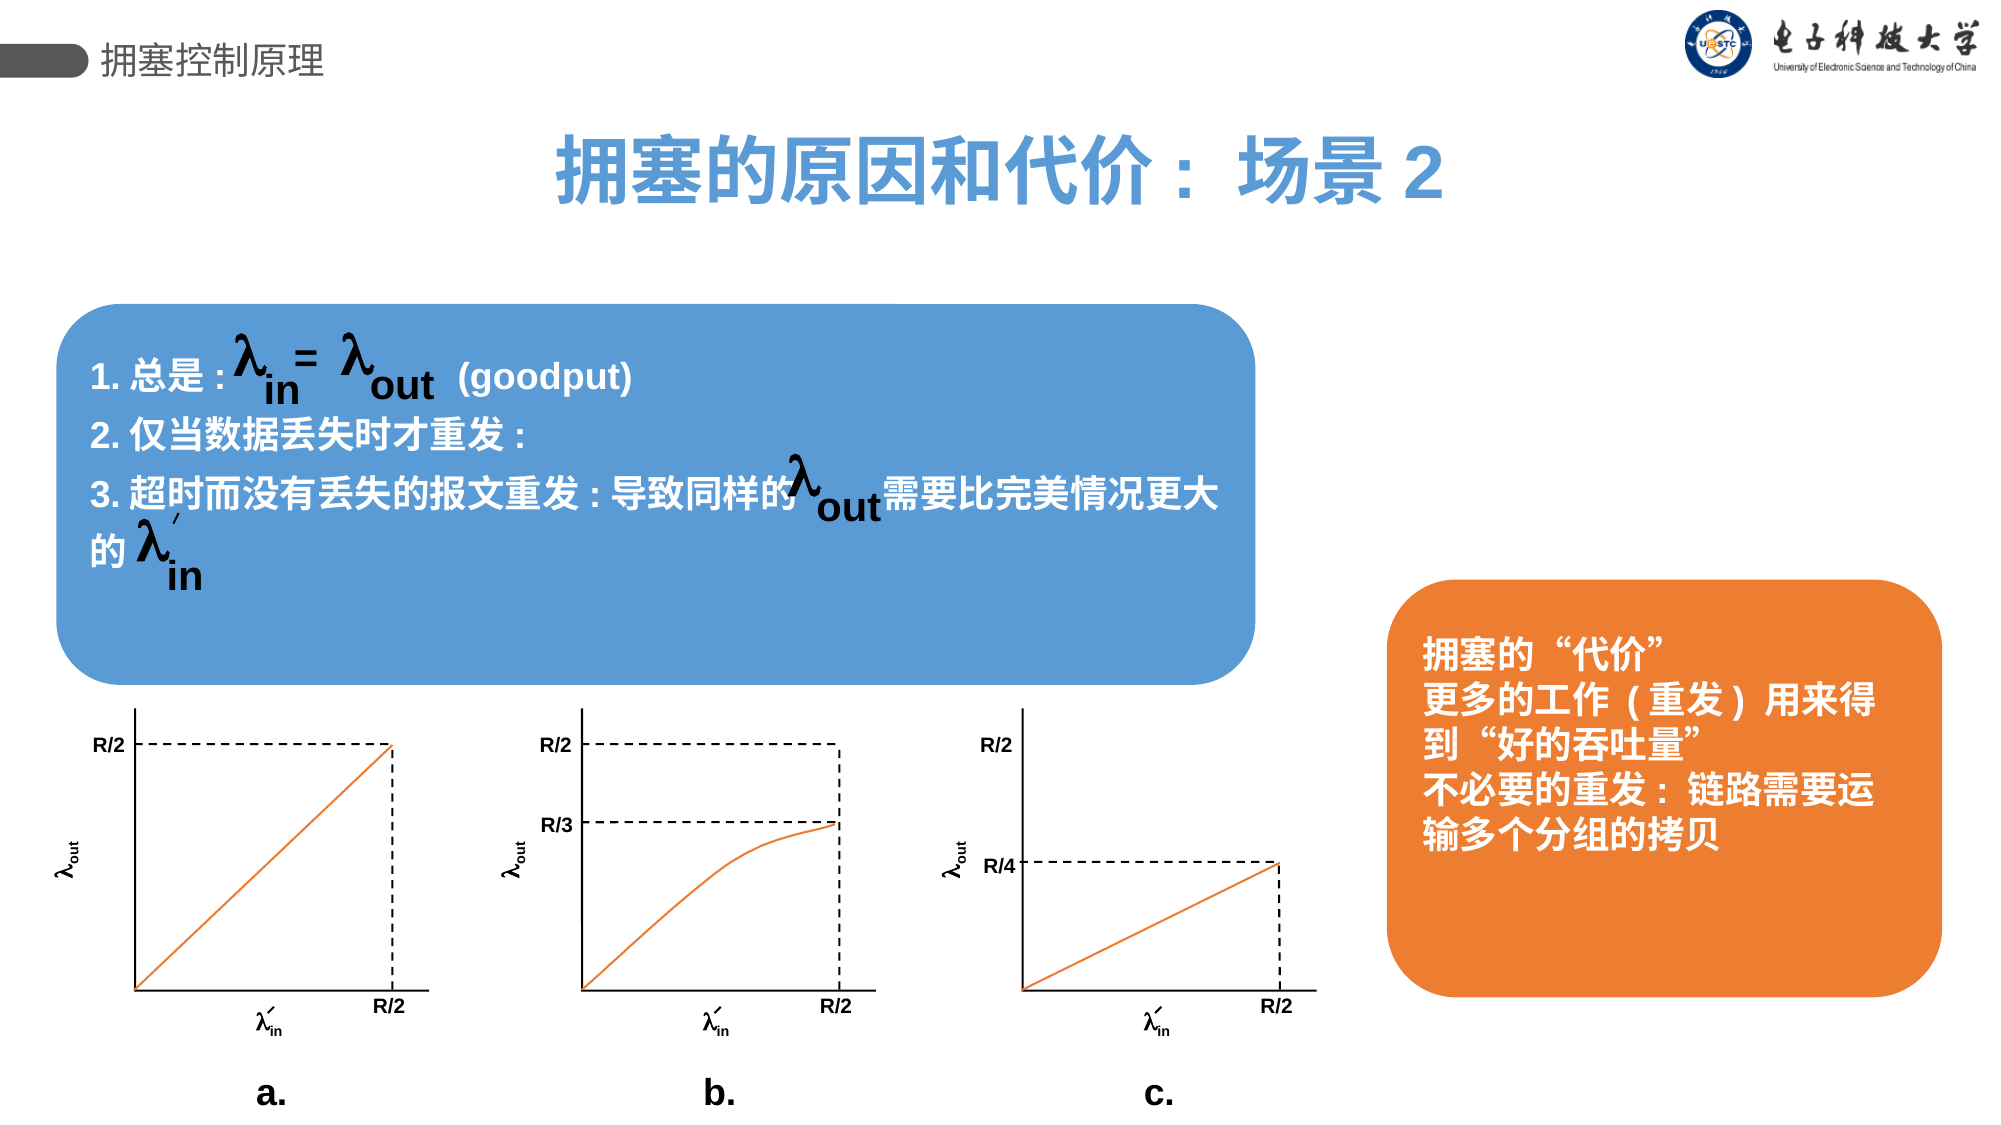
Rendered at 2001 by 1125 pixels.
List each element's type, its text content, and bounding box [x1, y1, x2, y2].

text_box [121, 494, 219, 607]
text_box [287, 62, 1713, 250]
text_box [39, 708, 1317, 1121]
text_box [772, 429, 897, 537]
text_box 拥塞的原因和代价: 场景2 [539, 116, 1461, 222]
picture [1685, 10, 1979, 78]
text_box 拥塞控制原理 [100, 28, 450, 91]
text_box 拥塞的“代价” 更多的工作 (重发) 用来得到“好的吞吐量” 不必要的重发: 链路需要运输多个分组的拷贝 [1385, 578, 1944, 999]
text_box 1.总是: (goodput) 2.仅当数据丢失时才重发: 3.超时而没有丢失的报文重发:导致同样的 需要比完美情况更大的 [55, 302, 1257, 686]
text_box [218, 308, 450, 421]
